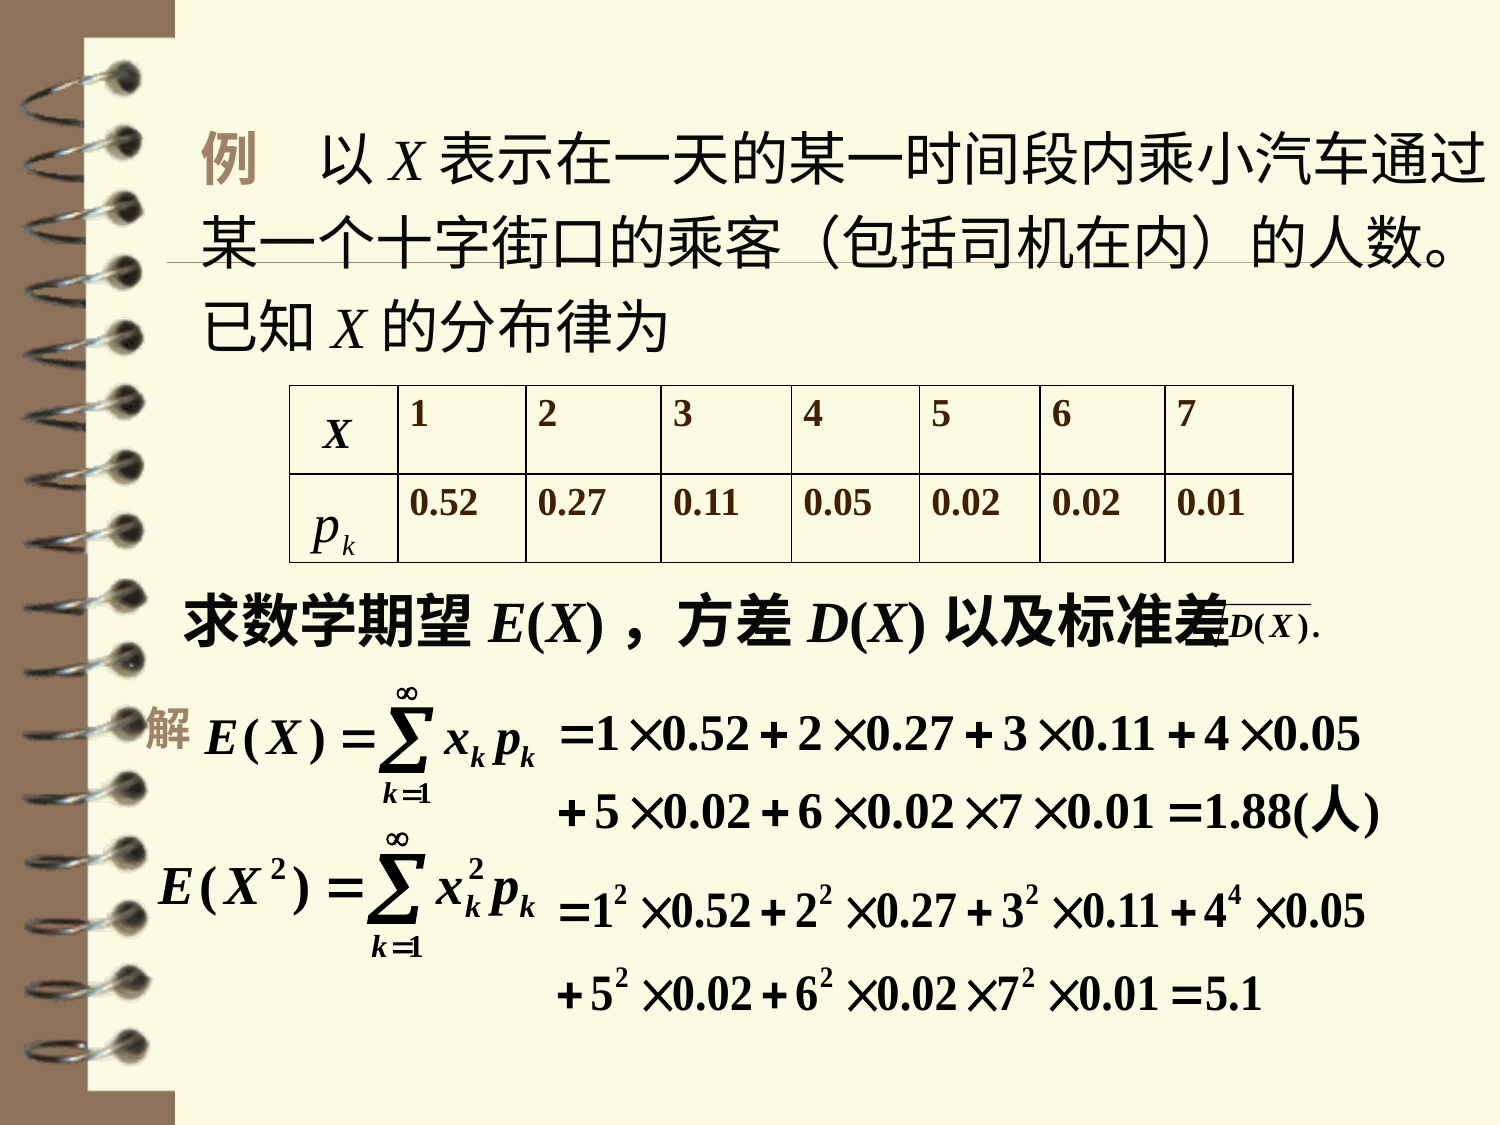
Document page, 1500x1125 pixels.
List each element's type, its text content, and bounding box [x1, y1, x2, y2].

text_box 解 [130, 692, 189, 763]
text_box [554, 703, 1388, 851]
table_cell 0.27 [527, 475, 660, 562]
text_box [147, 812, 550, 969]
table_cell 0.02 [1041, 475, 1164, 562]
table_header 4 [792, 386, 919, 473]
table_cell 0.02 [920, 475, 1039, 562]
table_cell 0.05 [792, 475, 919, 562]
table_header 3 [662, 386, 791, 473]
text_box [548, 869, 1377, 1024]
table_cell [290, 475, 397, 562]
table_header 1 [399, 386, 525, 473]
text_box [1198, 597, 1326, 655]
text_box 例 以X表示在一天的某一时间段内乘小汽车通过某一个十字街口的乘客（包括司机在内）的人数。已知X的分布律为 [188, 102, 1500, 366]
table_cell 0.11 [662, 475, 791, 562]
picture [300, 491, 366, 564]
text_box 求数学期望E(X)，方差D(X)以及标准差 [171, 578, 1447, 661]
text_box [194, 668, 550, 812]
table_header 6 [1041, 386, 1164, 473]
table_header 7 [1166, 386, 1292, 473]
picture [0, 0, 175, 1125]
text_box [312, 408, 364, 456]
table_cell 0.01 [1166, 475, 1292, 562]
table_header 2 [527, 386, 660, 473]
table_header [290, 386, 397, 473]
table_header 5 [920, 386, 1039, 473]
table_cell 0.52 [399, 475, 525, 562]
